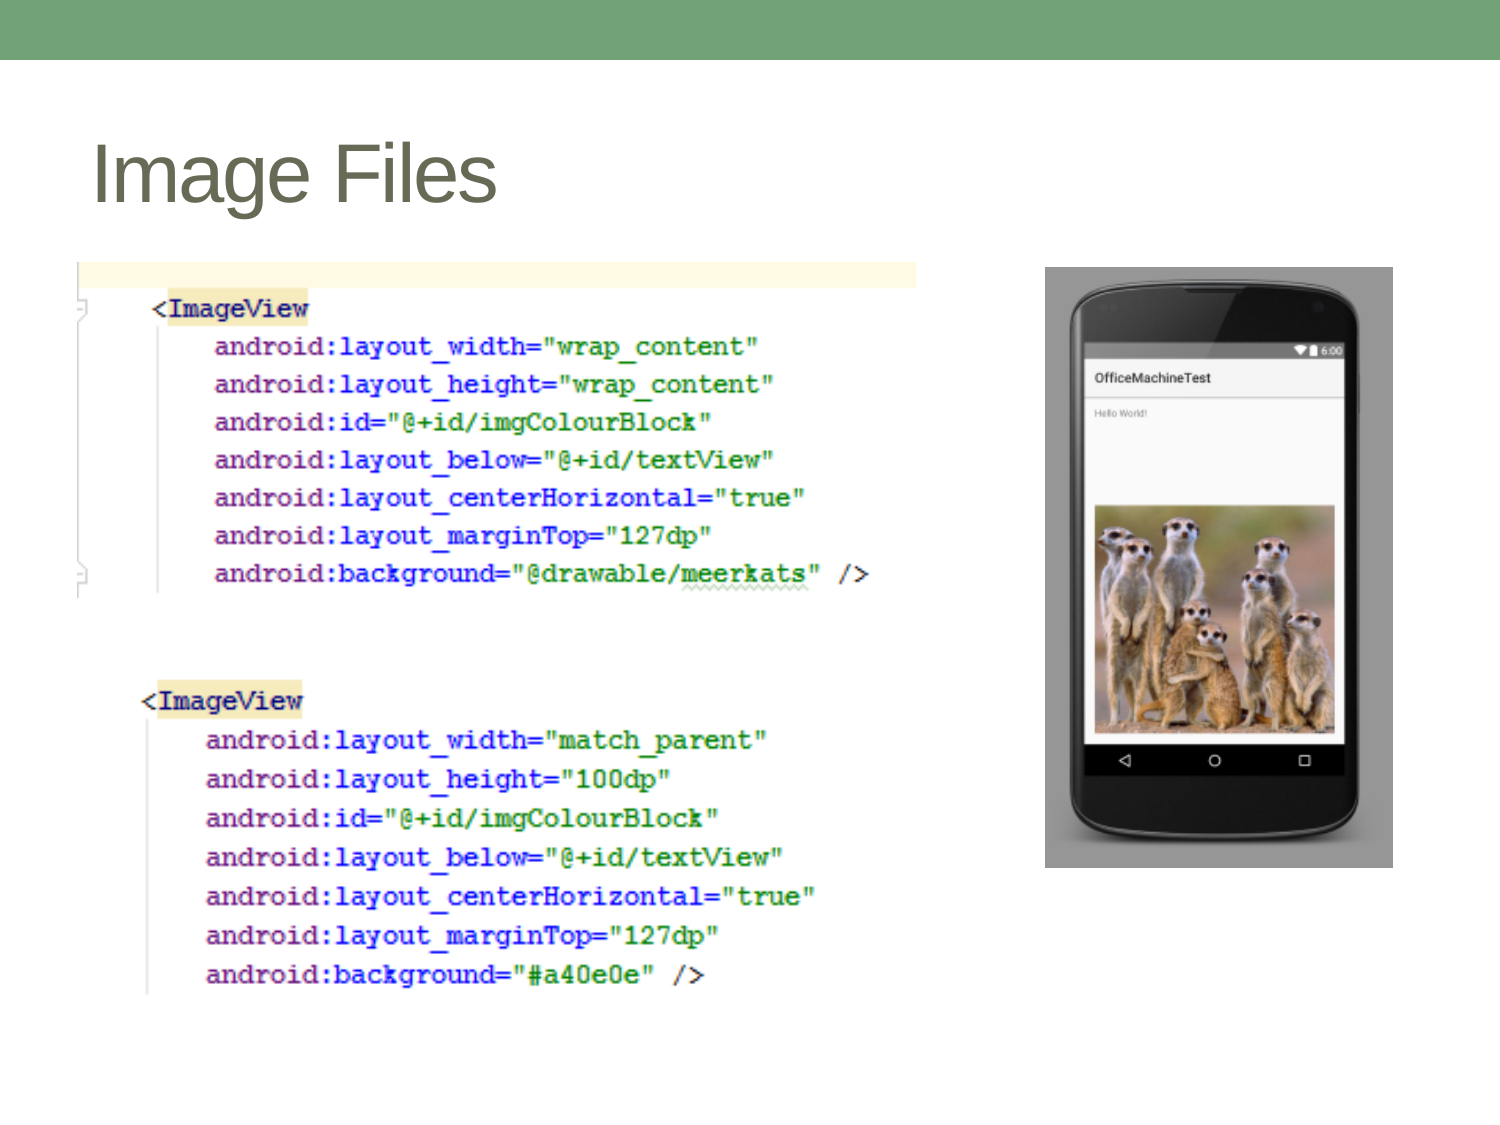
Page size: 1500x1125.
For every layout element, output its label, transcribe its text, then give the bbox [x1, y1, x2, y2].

picture [1045, 266, 1393, 868]
title Image Files [75, 87, 1425, 250]
picture [77, 262, 916, 599]
picture [80, 662, 854, 1000]
